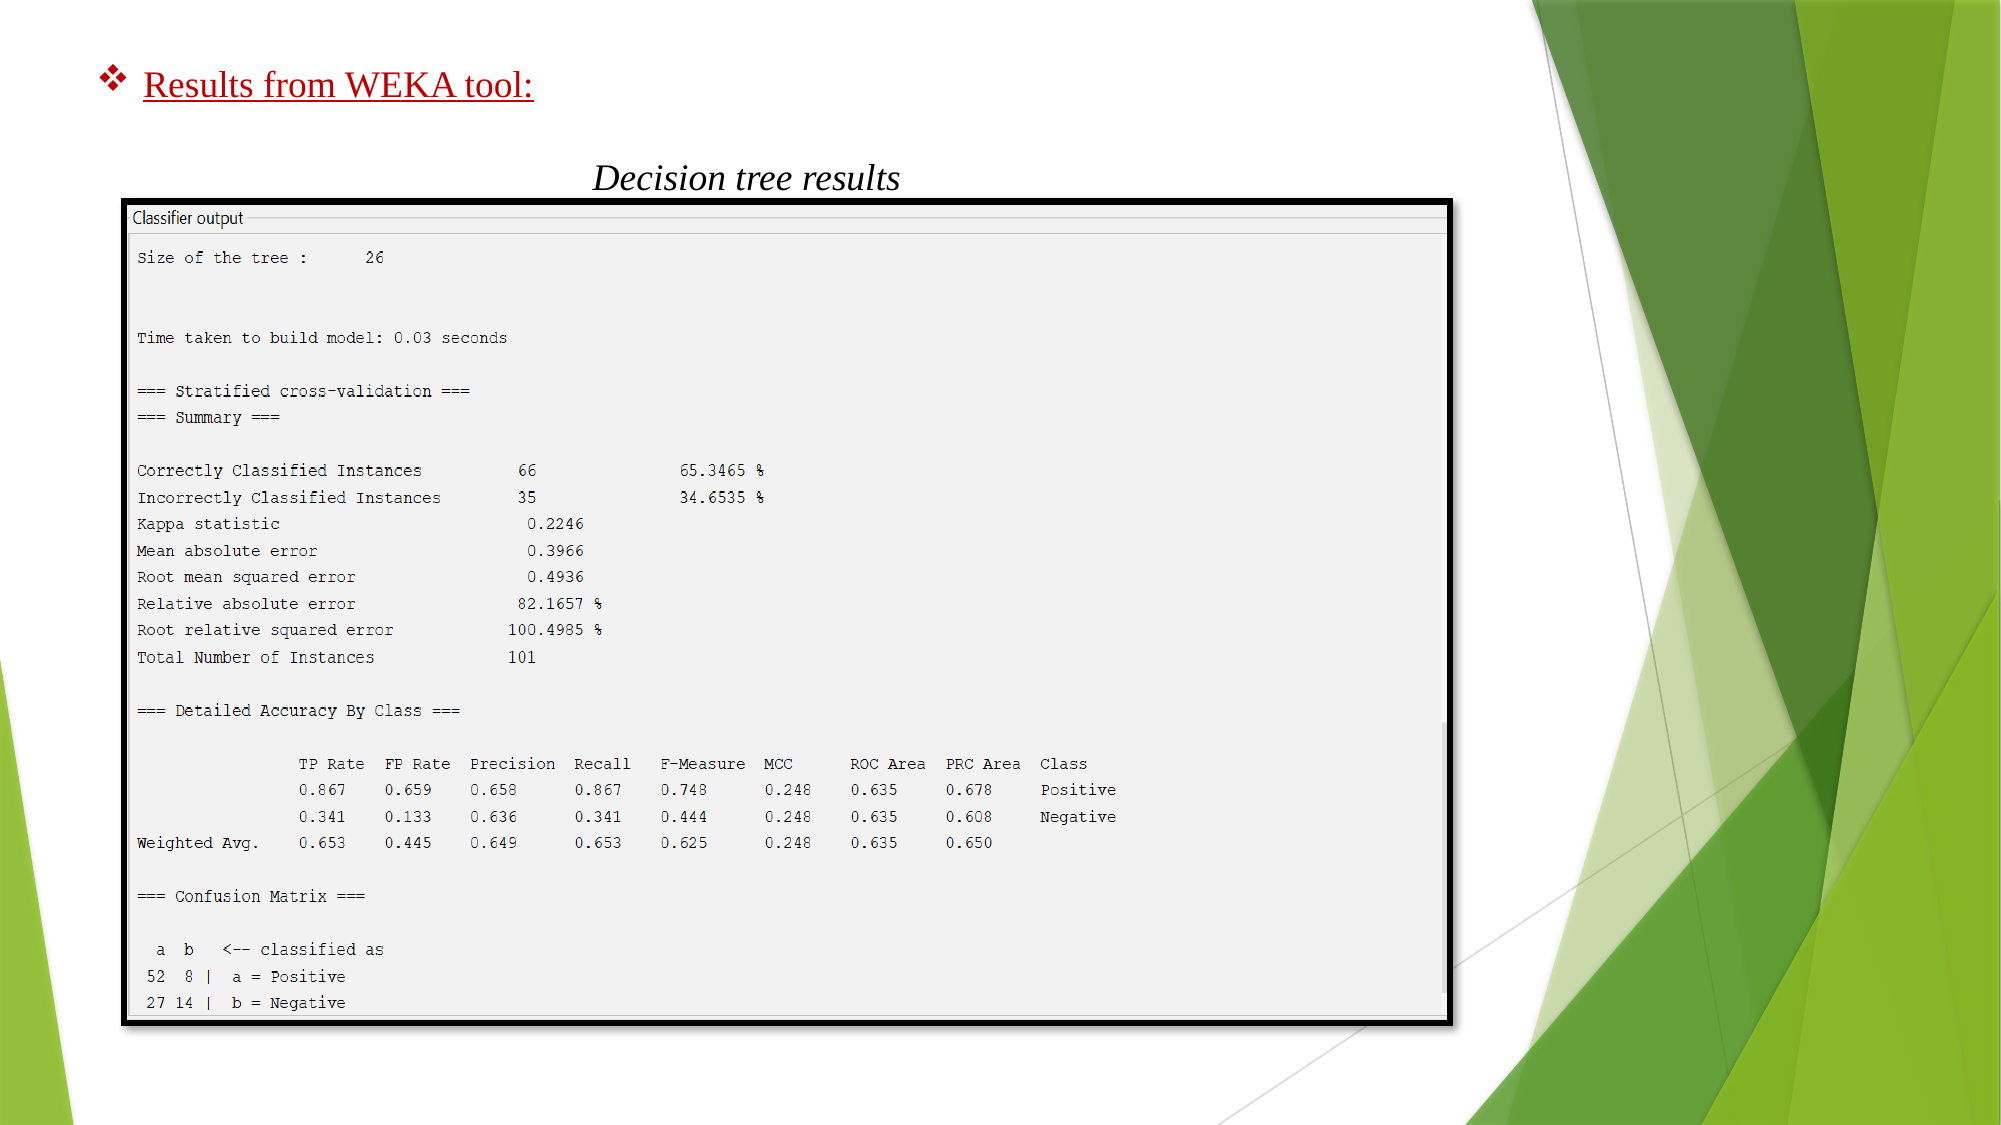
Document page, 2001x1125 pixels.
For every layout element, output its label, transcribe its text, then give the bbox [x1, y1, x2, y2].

picture [126, 203, 1448, 1021]
text_box Results from WEKA tool: [81, 52, 1493, 203]
text_box Decision tree results [436, 145, 1058, 203]
